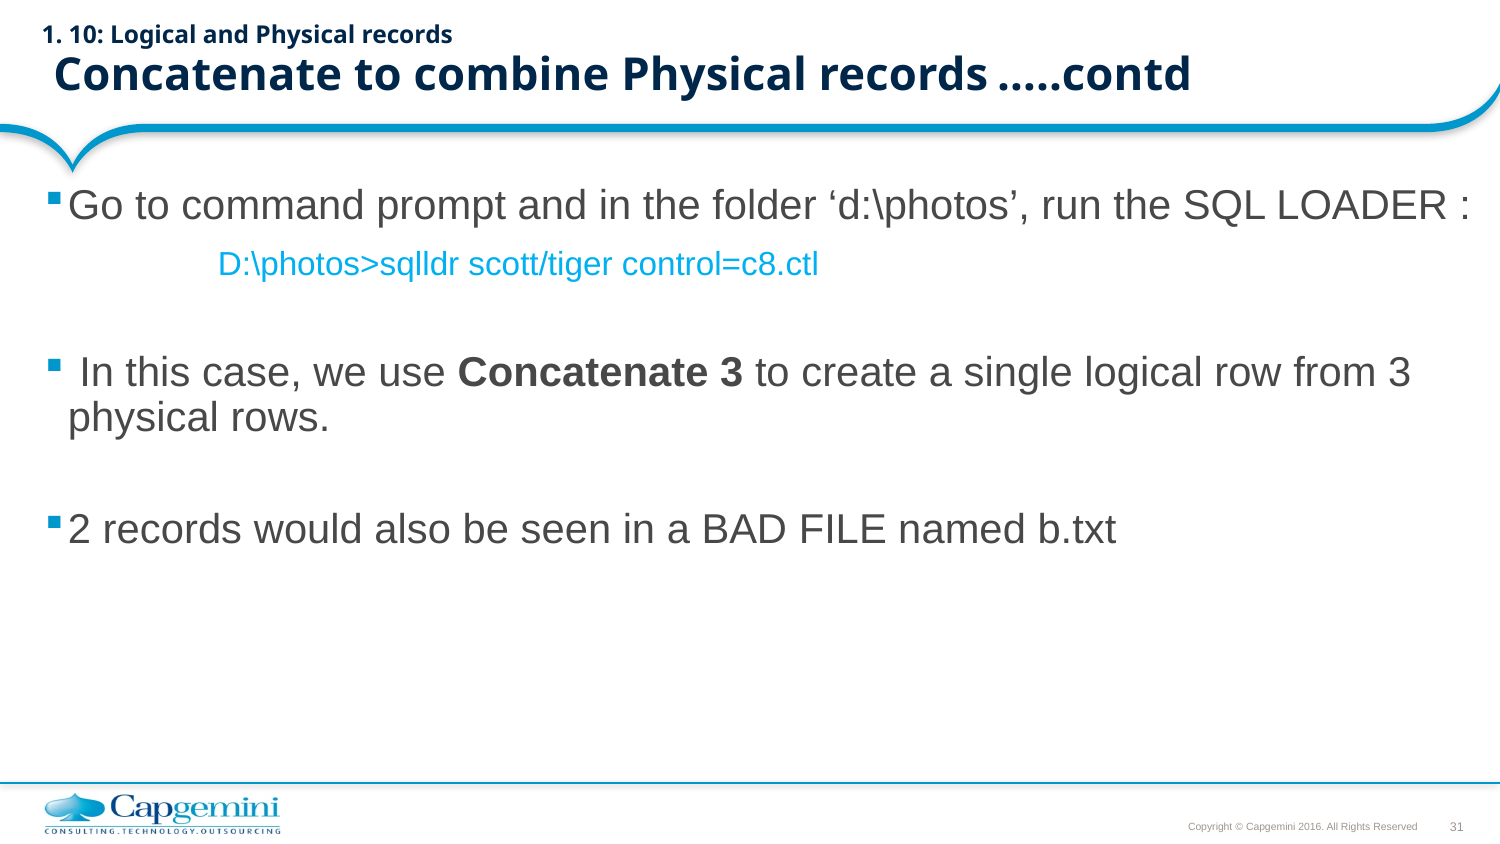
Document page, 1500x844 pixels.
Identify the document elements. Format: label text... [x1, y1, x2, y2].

list Go to command prompt and in the folder ‘d:\photos’, run the SQL LOADER : D:\photos>sqlldr scott/tiger control=c8.ctl In this case, we use Concatenate 3 to create a single logical row from 3 physical rows. 2 records would also be seen in a BAD FILE named b.txt [29, 173, 1500, 780]
picture [44, 792, 281, 835]
title 1. 10: Logical and Physical records Concatenate to combine Physical records …..contd [0, 0, 1500, 124]
